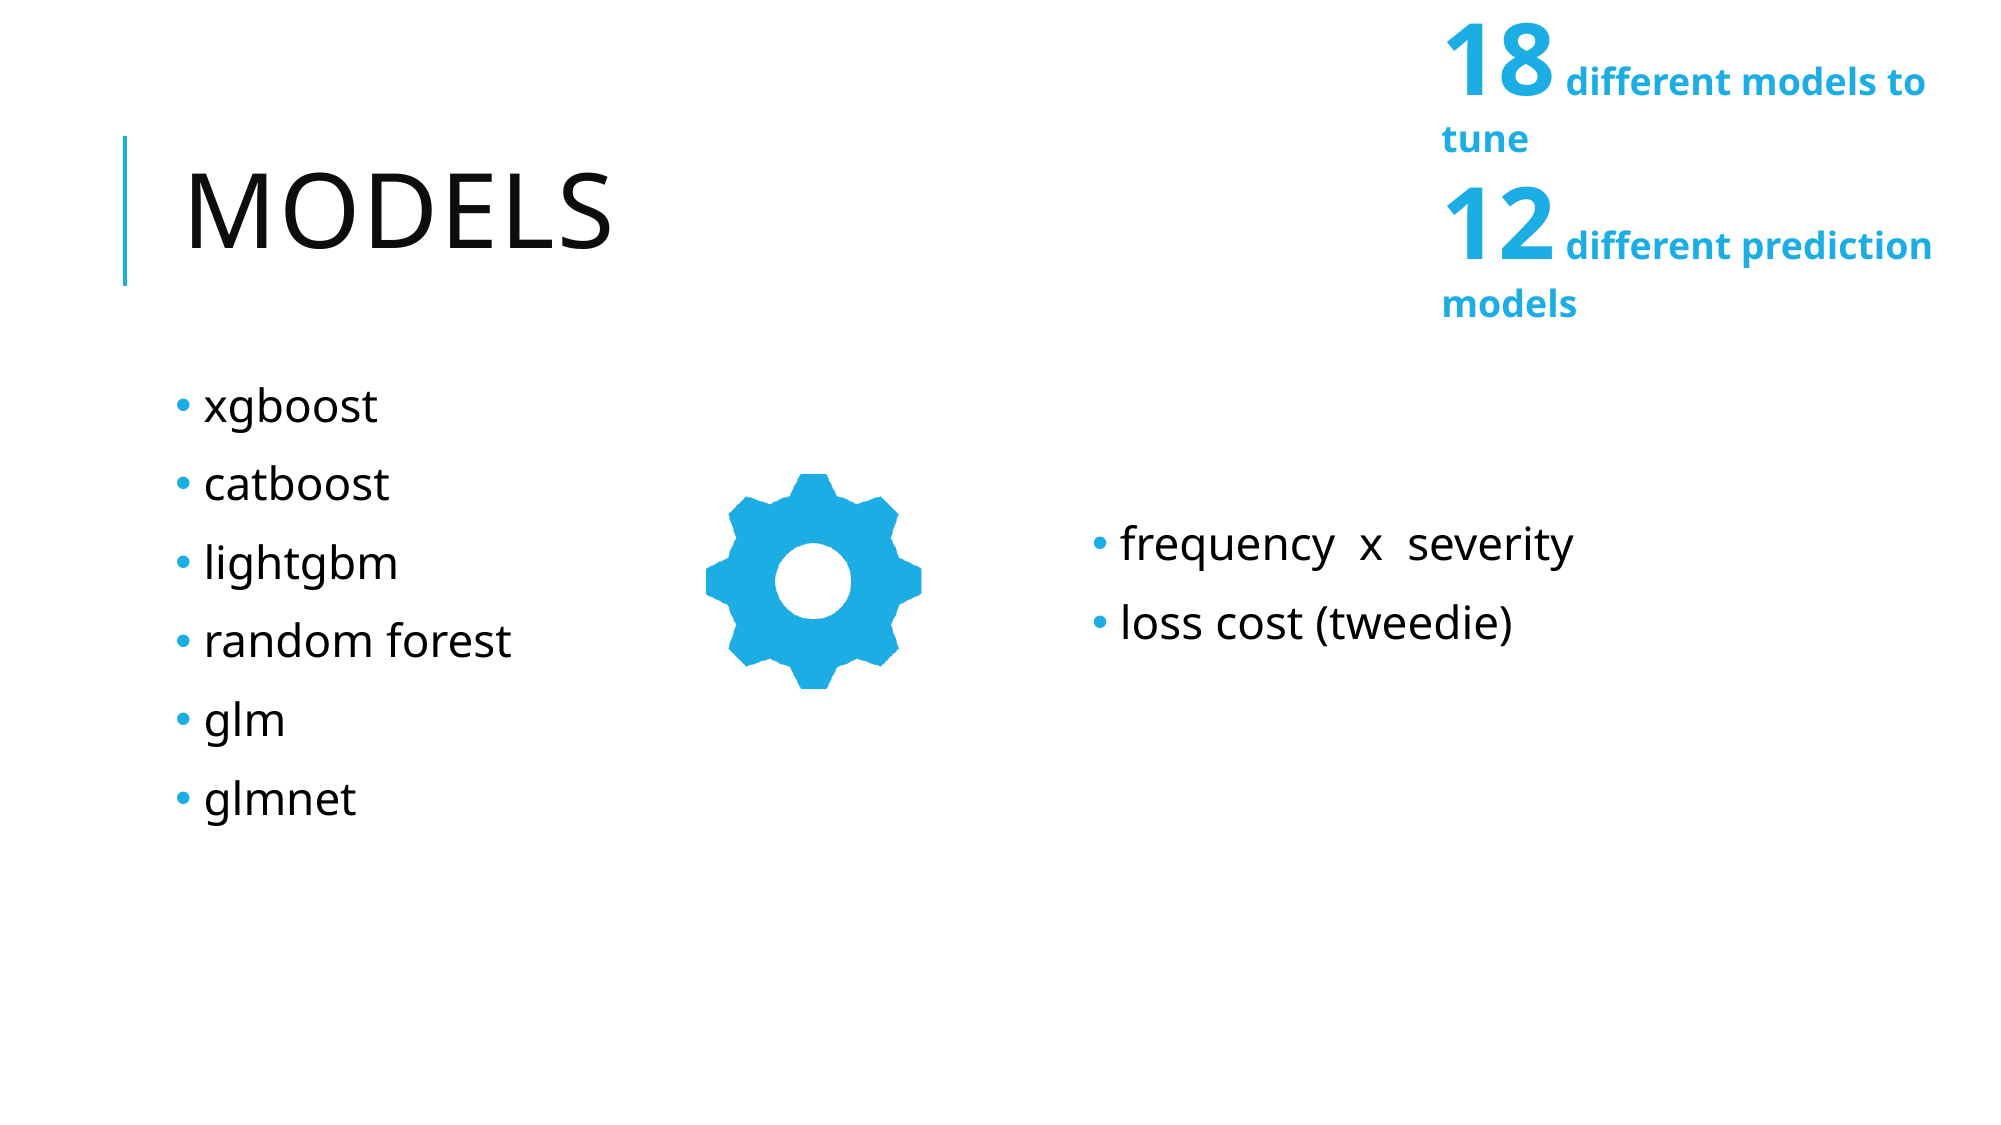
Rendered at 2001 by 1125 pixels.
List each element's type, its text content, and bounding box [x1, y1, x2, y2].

list xgboost catboost lightgbm random forest glm glmnet [168, 375, 745, 1035]
text_box frequency x severity loss cost (tweedie) [1084, 379, 1662, 1040]
text_box 18 different models to tune 12 different prediction models [1426, 0, 2000, 333]
title Models [168, 96, 1763, 342]
picture [661, 428, 966, 733]
